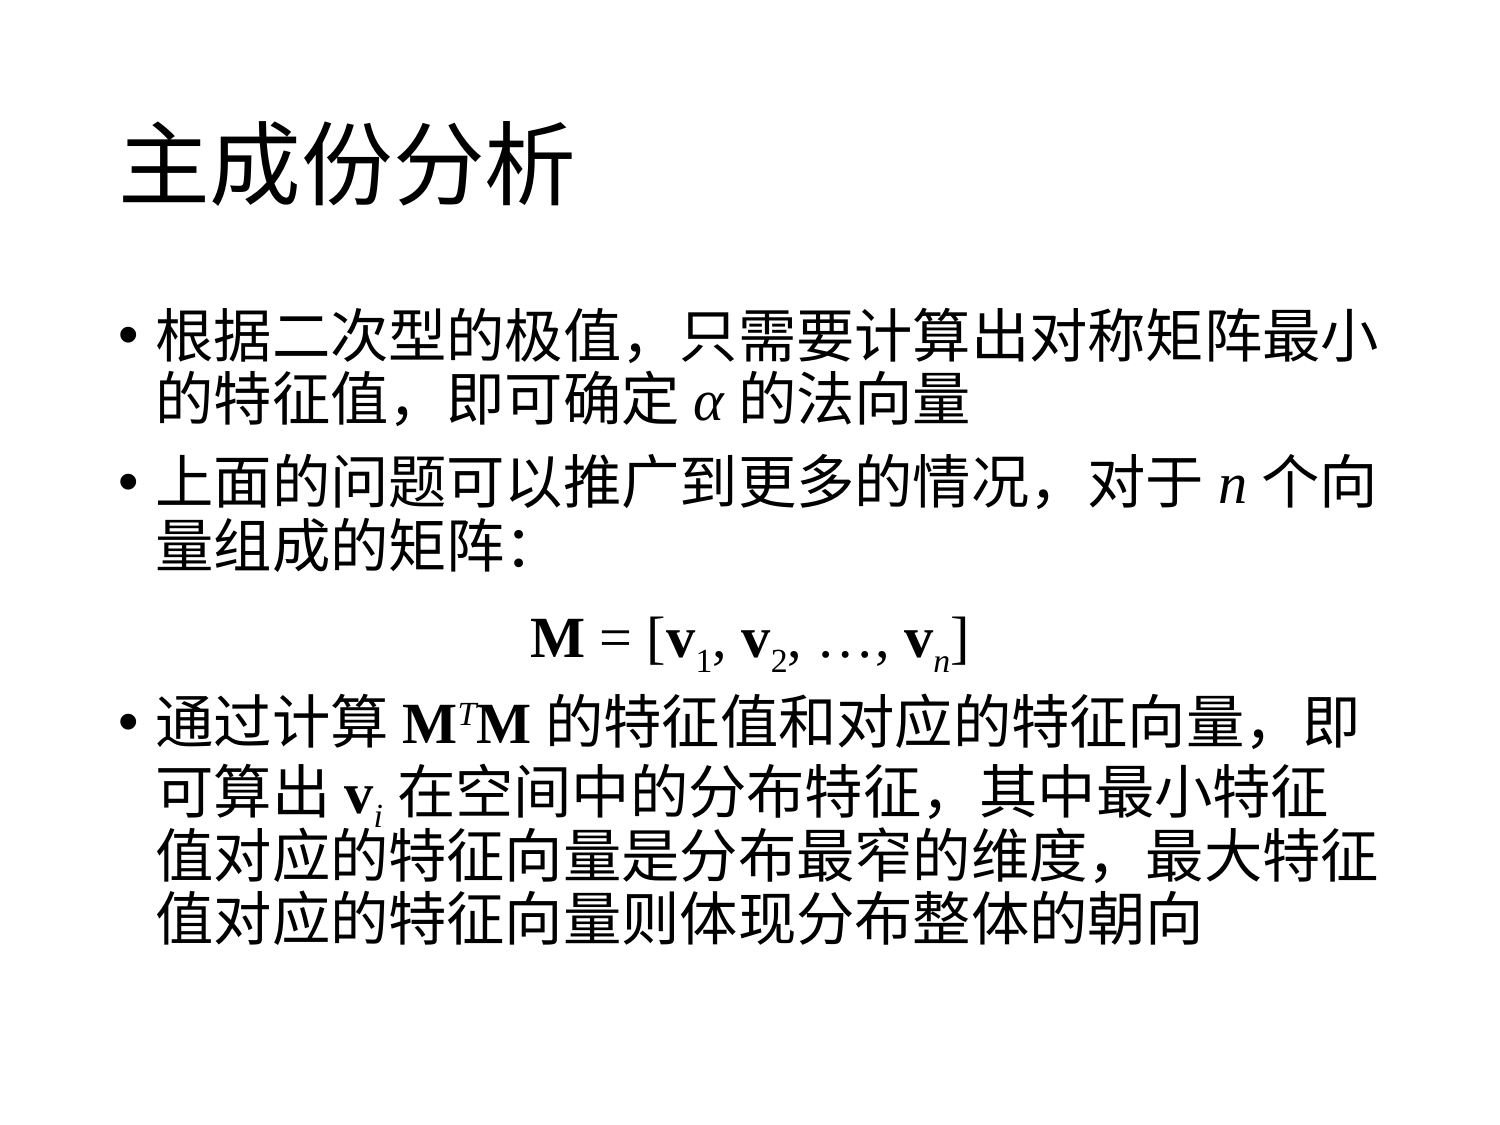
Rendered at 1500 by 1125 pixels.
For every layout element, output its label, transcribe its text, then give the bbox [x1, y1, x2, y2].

title 主成份分析 [103, 59, 1397, 278]
list 根据二次型的极值，只需要计算出对称矩阵最小的特征值，即可确定α的法向量 上面的问题可以推广到更多的情况，对于n个向量组成的矩阵： M = [v1, v2, …, vn] 通过计算MTM的特征值和对应的特征向量，即可算出vi在空间中的分布特征，其中最小特征值对应的特征向量是分布最窄的维度，最大特征值对应的特征向量则体现分布整体的朝向 [103, 299, 1397, 1014]
